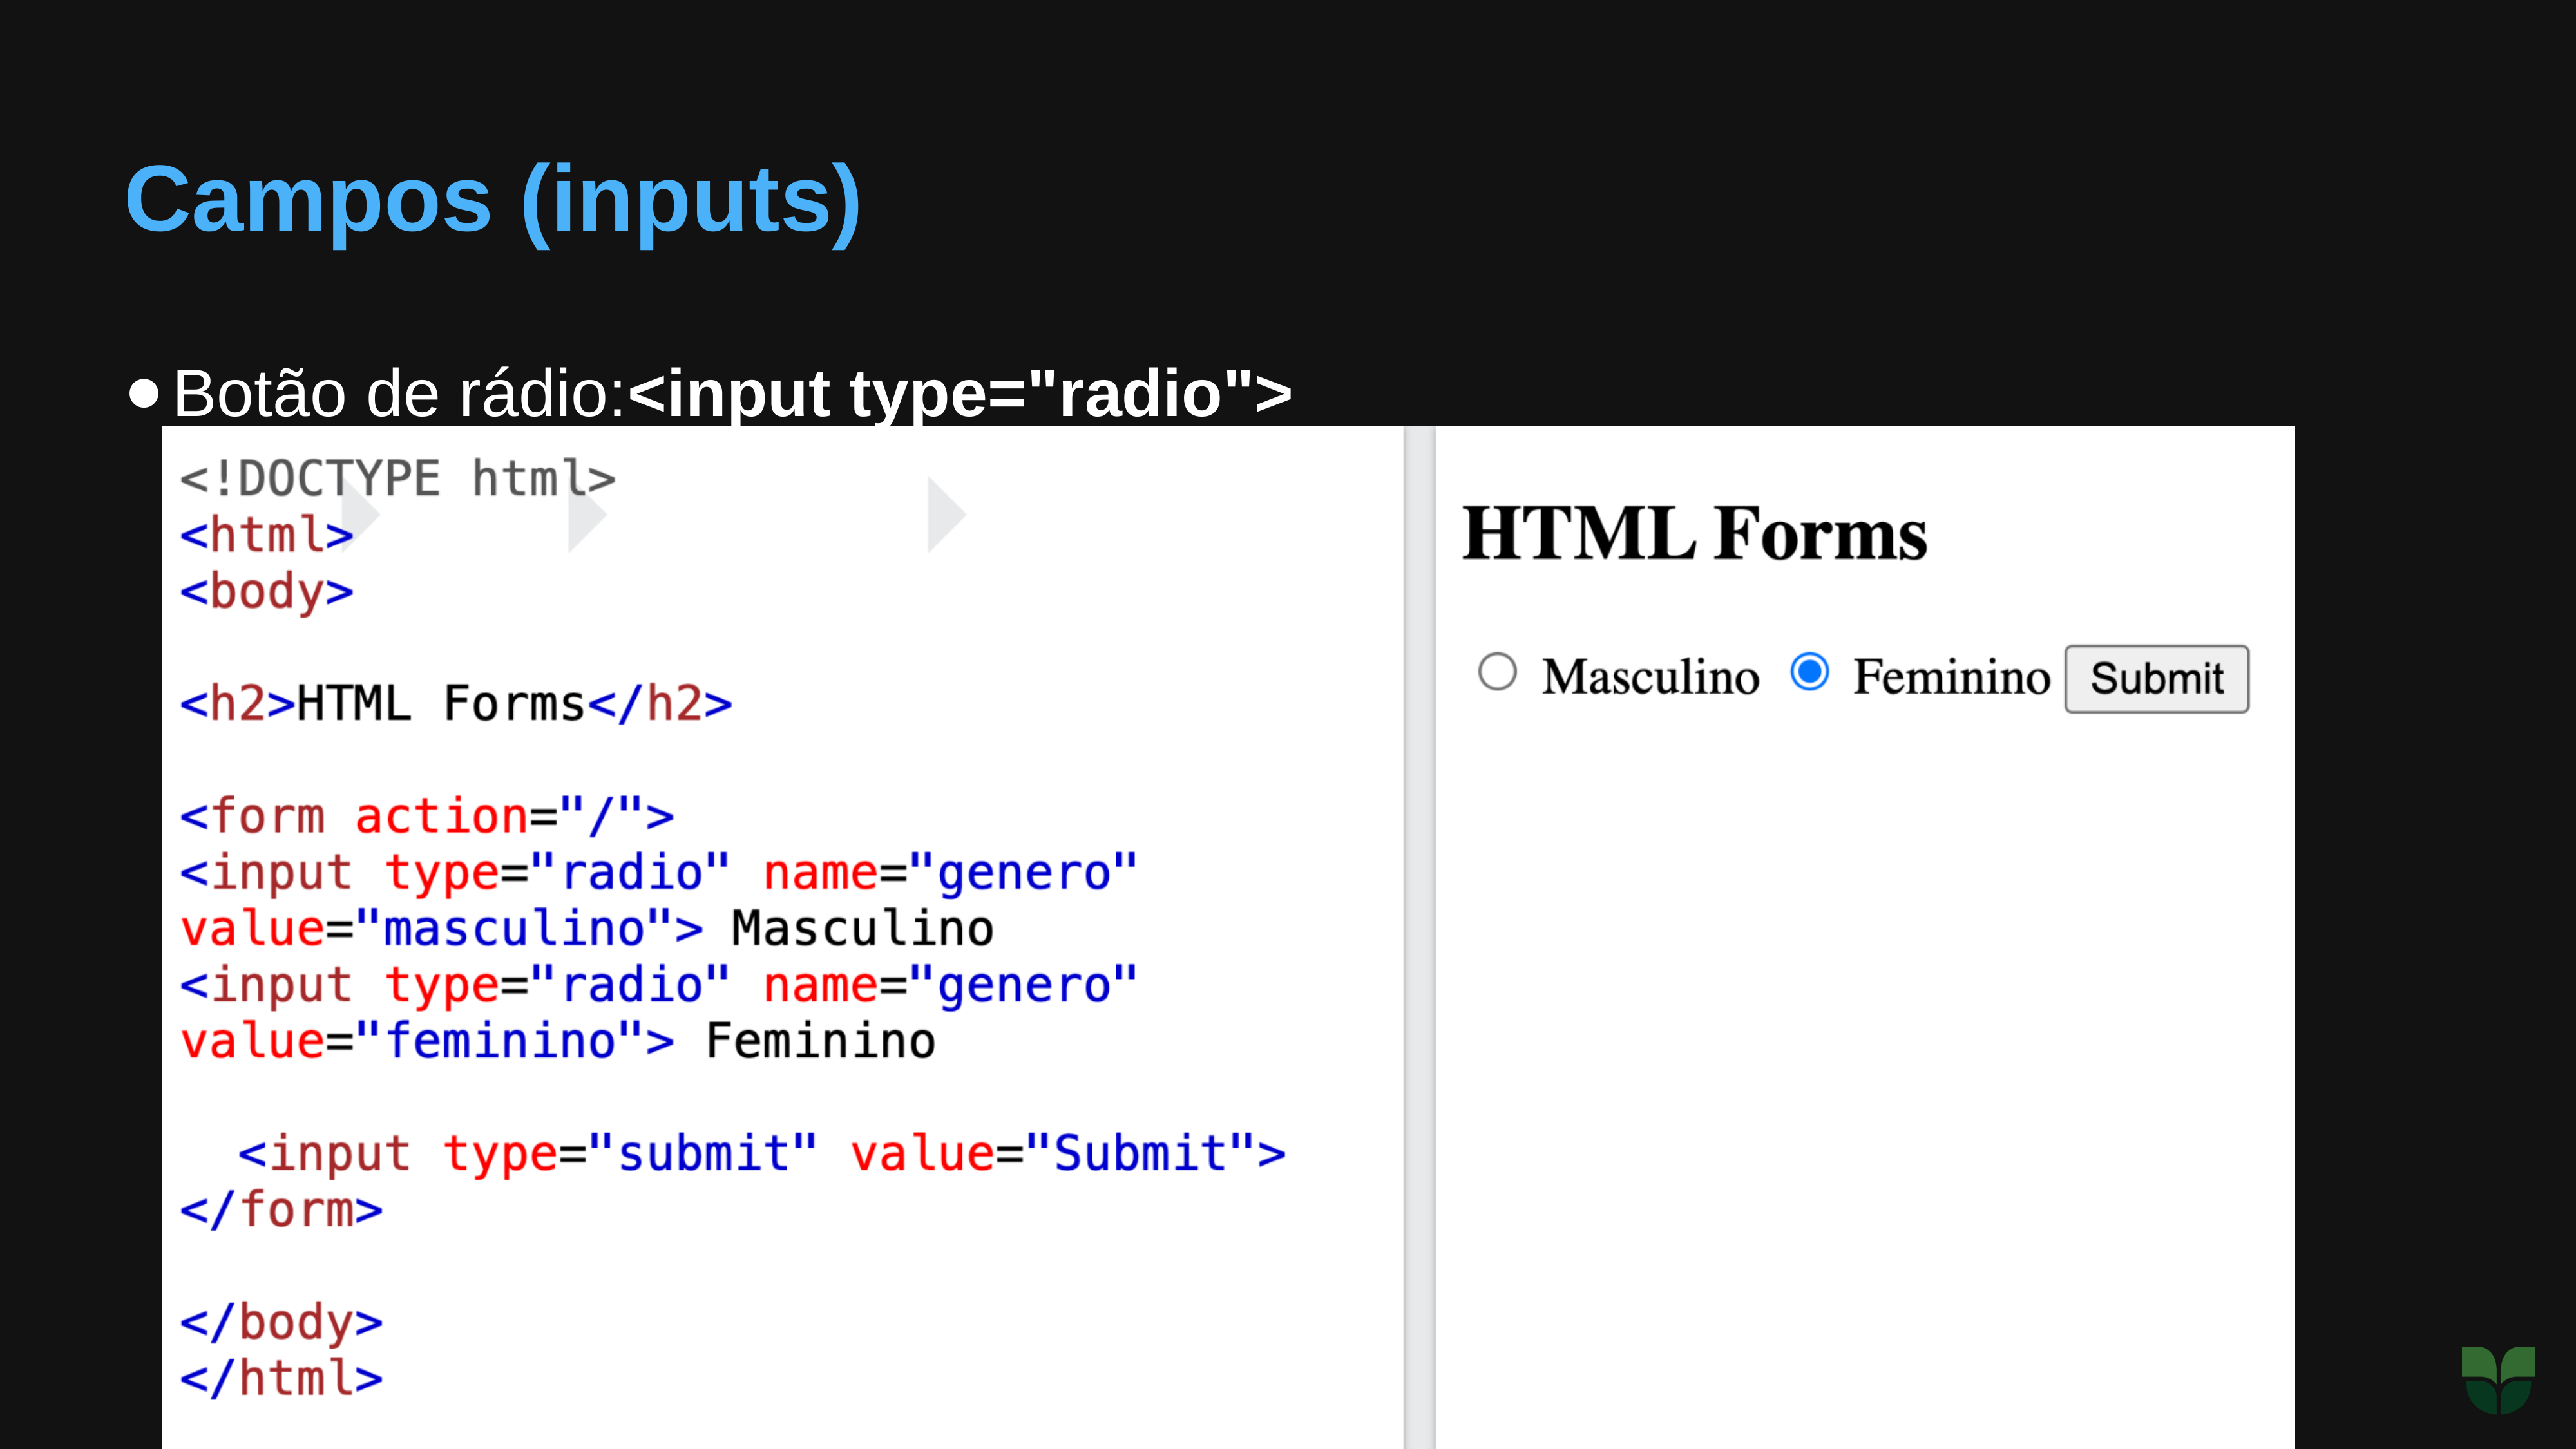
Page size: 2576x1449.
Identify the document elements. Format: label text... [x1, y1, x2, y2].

picture [2461, 1347, 2538, 1416]
text_box Botão de rádio:<input type="radio"> [114, 304, 2463, 1363]
picture [162, 426, 2295, 1449]
text_box Campos (inputs) [114, 76, 2463, 255]
